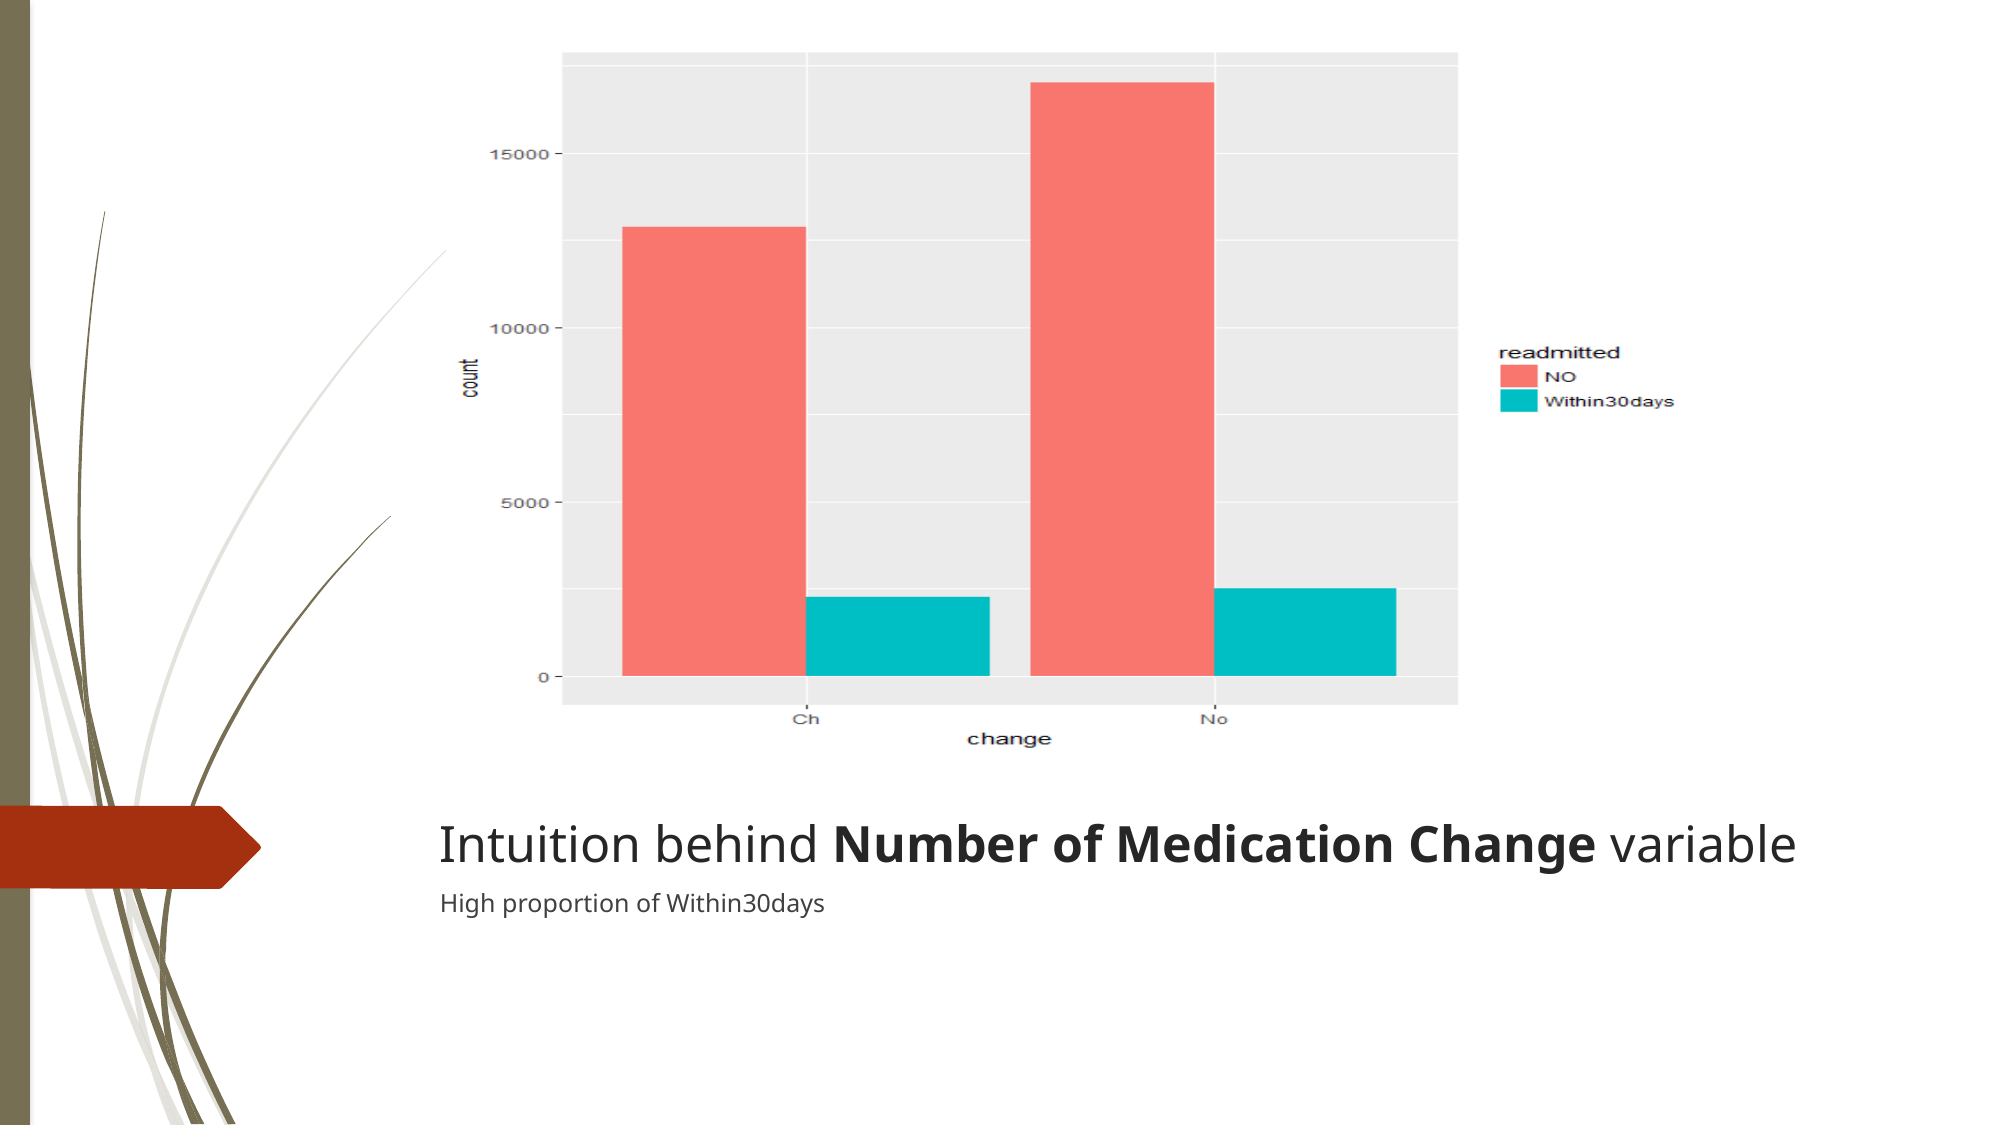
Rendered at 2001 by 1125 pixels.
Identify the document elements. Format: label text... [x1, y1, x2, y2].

list High proportion of Within30days [424, 880, 1888, 962]
title Intuition behind Number of Medication Change variable [424, 787, 1888, 880]
picture [446, 44, 1697, 753]
